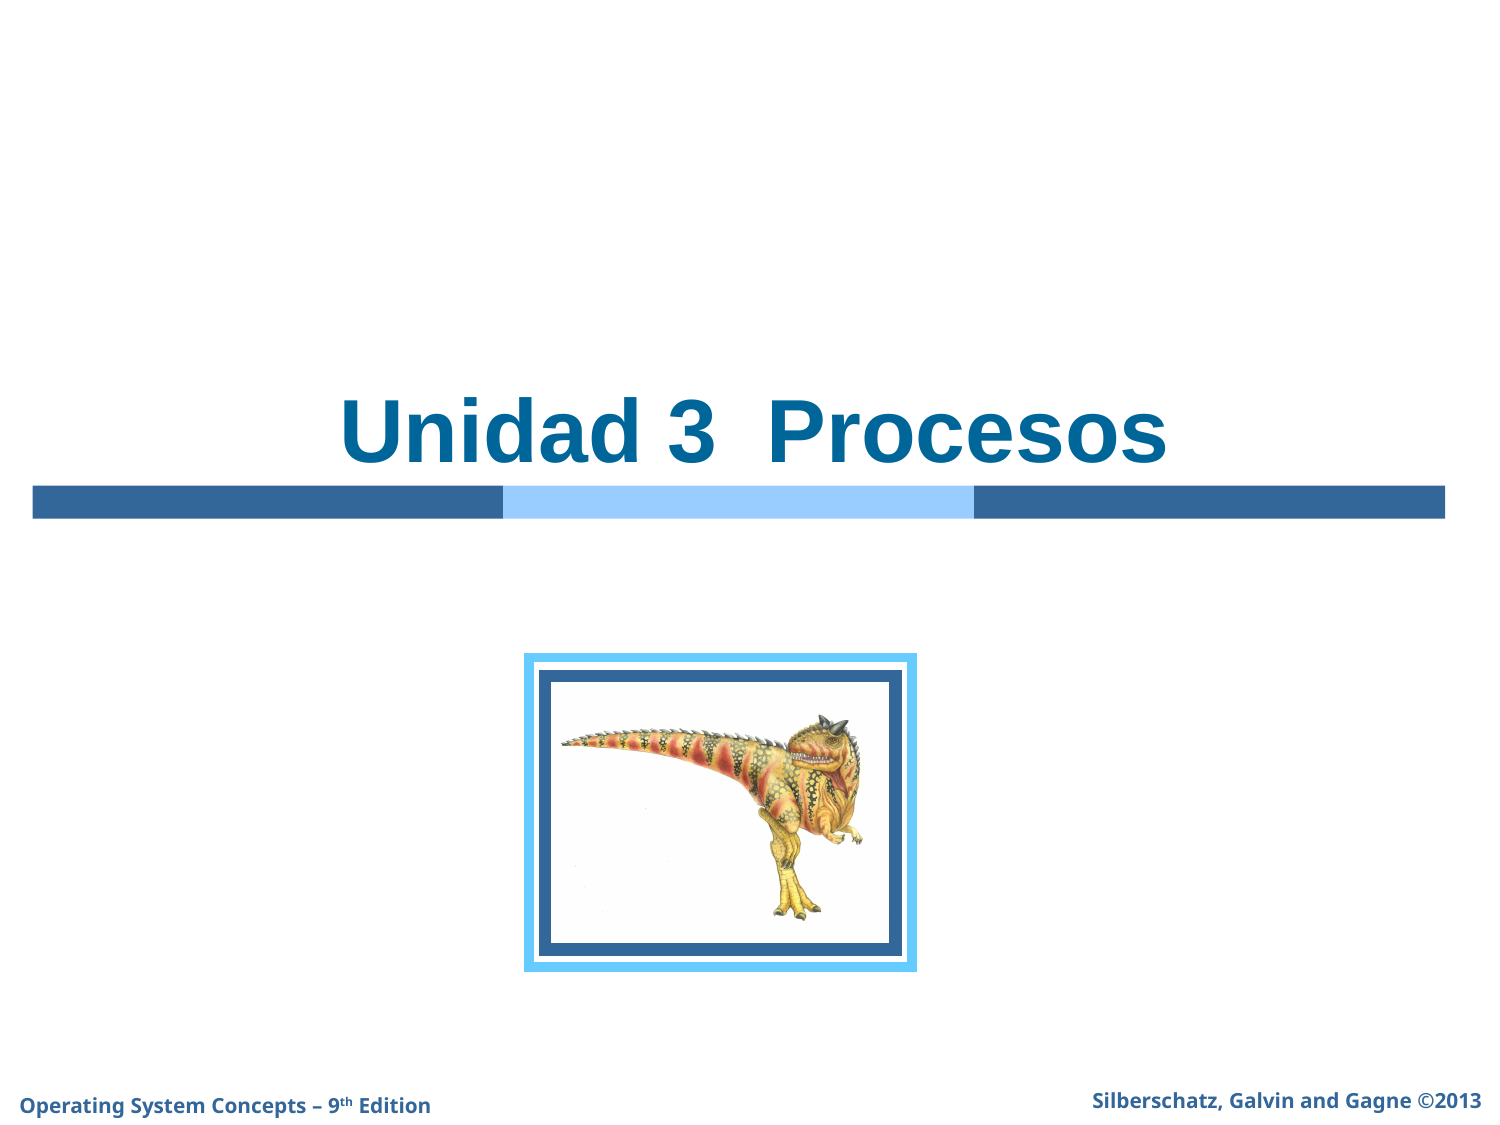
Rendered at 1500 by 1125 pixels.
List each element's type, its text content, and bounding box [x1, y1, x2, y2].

picture [551, 682, 889, 943]
title Unidad 3 Procesos [60, 300, 1449, 488]
